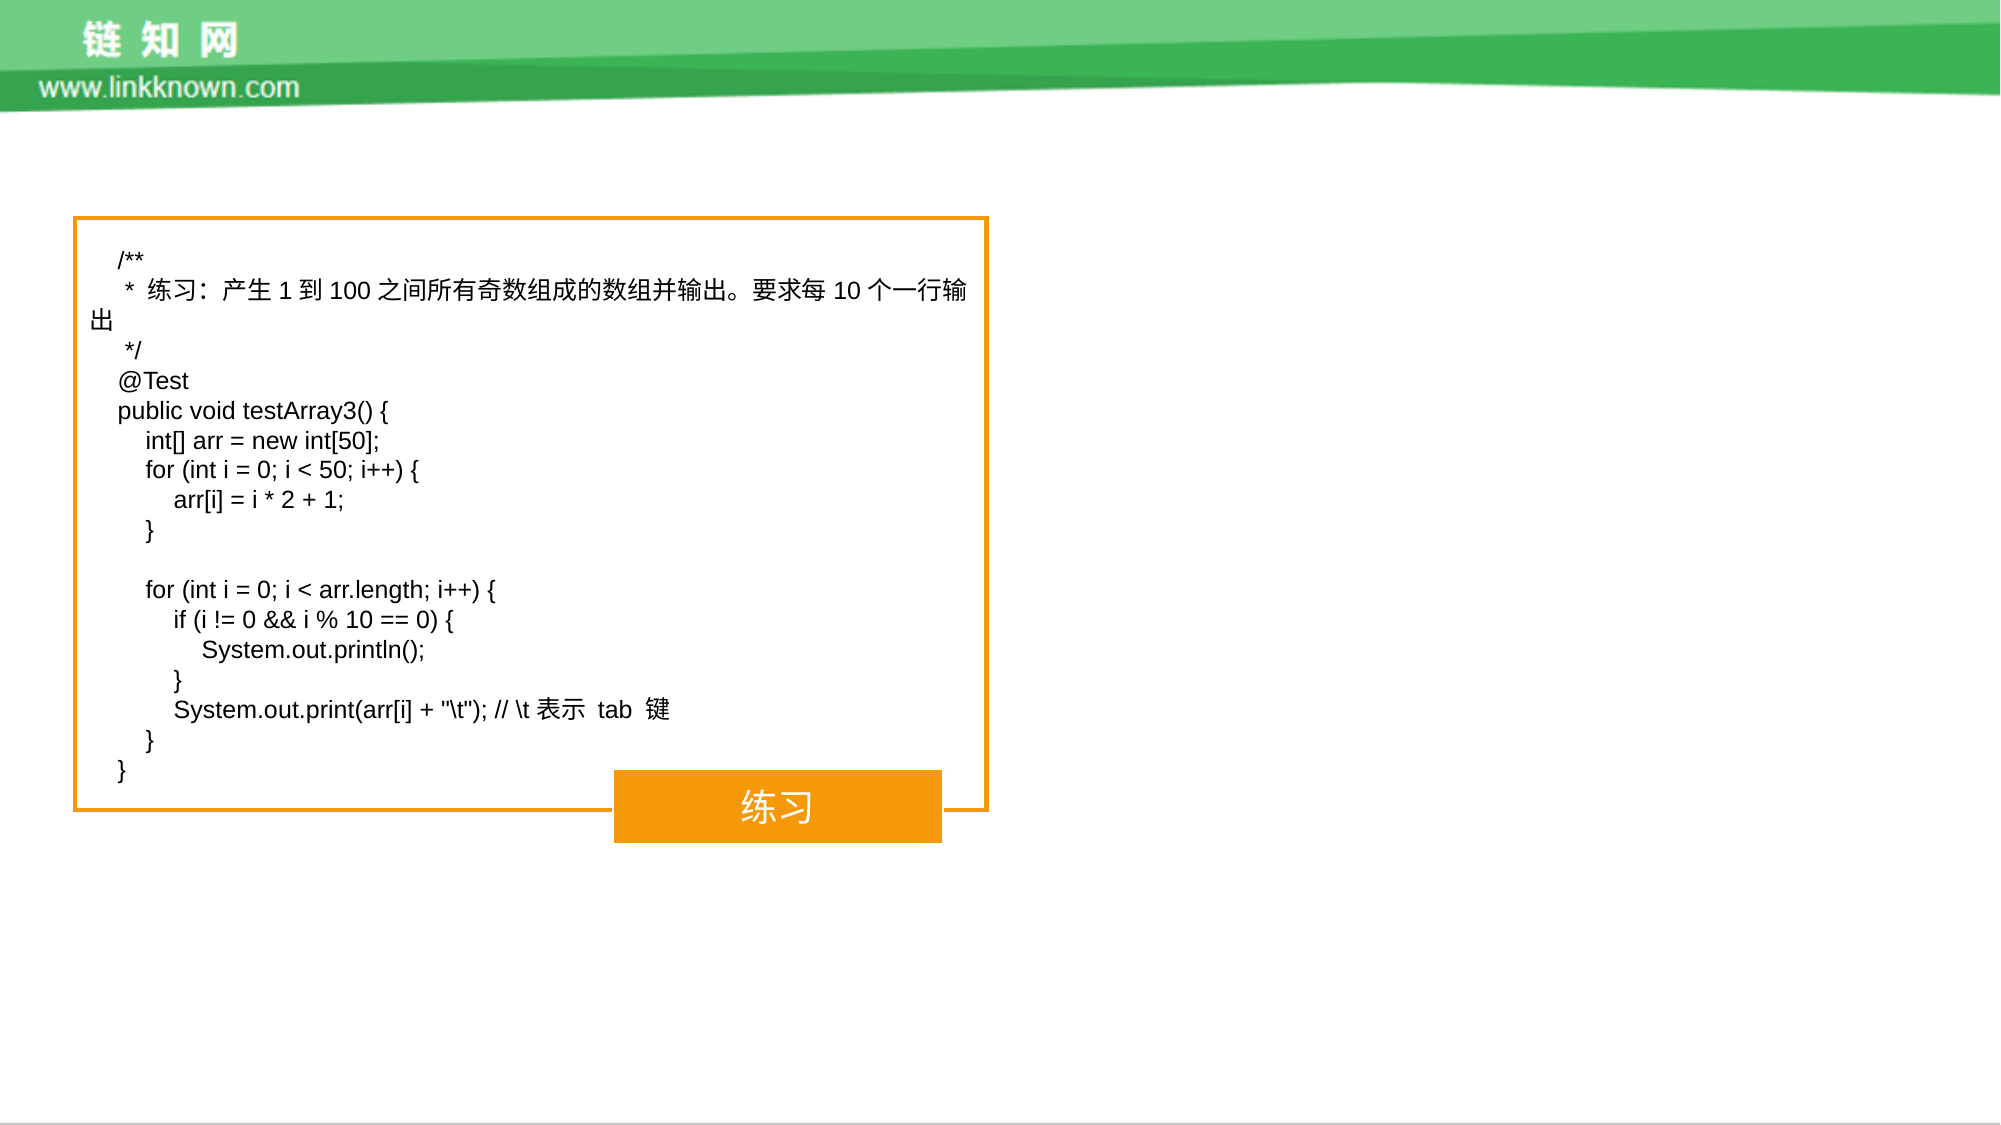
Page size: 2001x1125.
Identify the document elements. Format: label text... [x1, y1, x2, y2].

picture [0, 0, 2001, 1125]
text_box /** * 练习：产生1到100之间所有奇数组成的数组并输出。要求每10个一行输出 */ @Test public void testArray3() { int[] arr = new int[50]; for (int i = 0; i < 50; i++) { arr[i] = i * 2 + 1; } for (int i = 0; i < arr.length; i++) { if (i != 0 && i % 10 == 0) { System.out.println(); } System.out.print(arr[i] + "\t"); // \t表示 tab 键 } } [74, 217, 987, 811]
text_box 练习 [612, 768, 944, 845]
